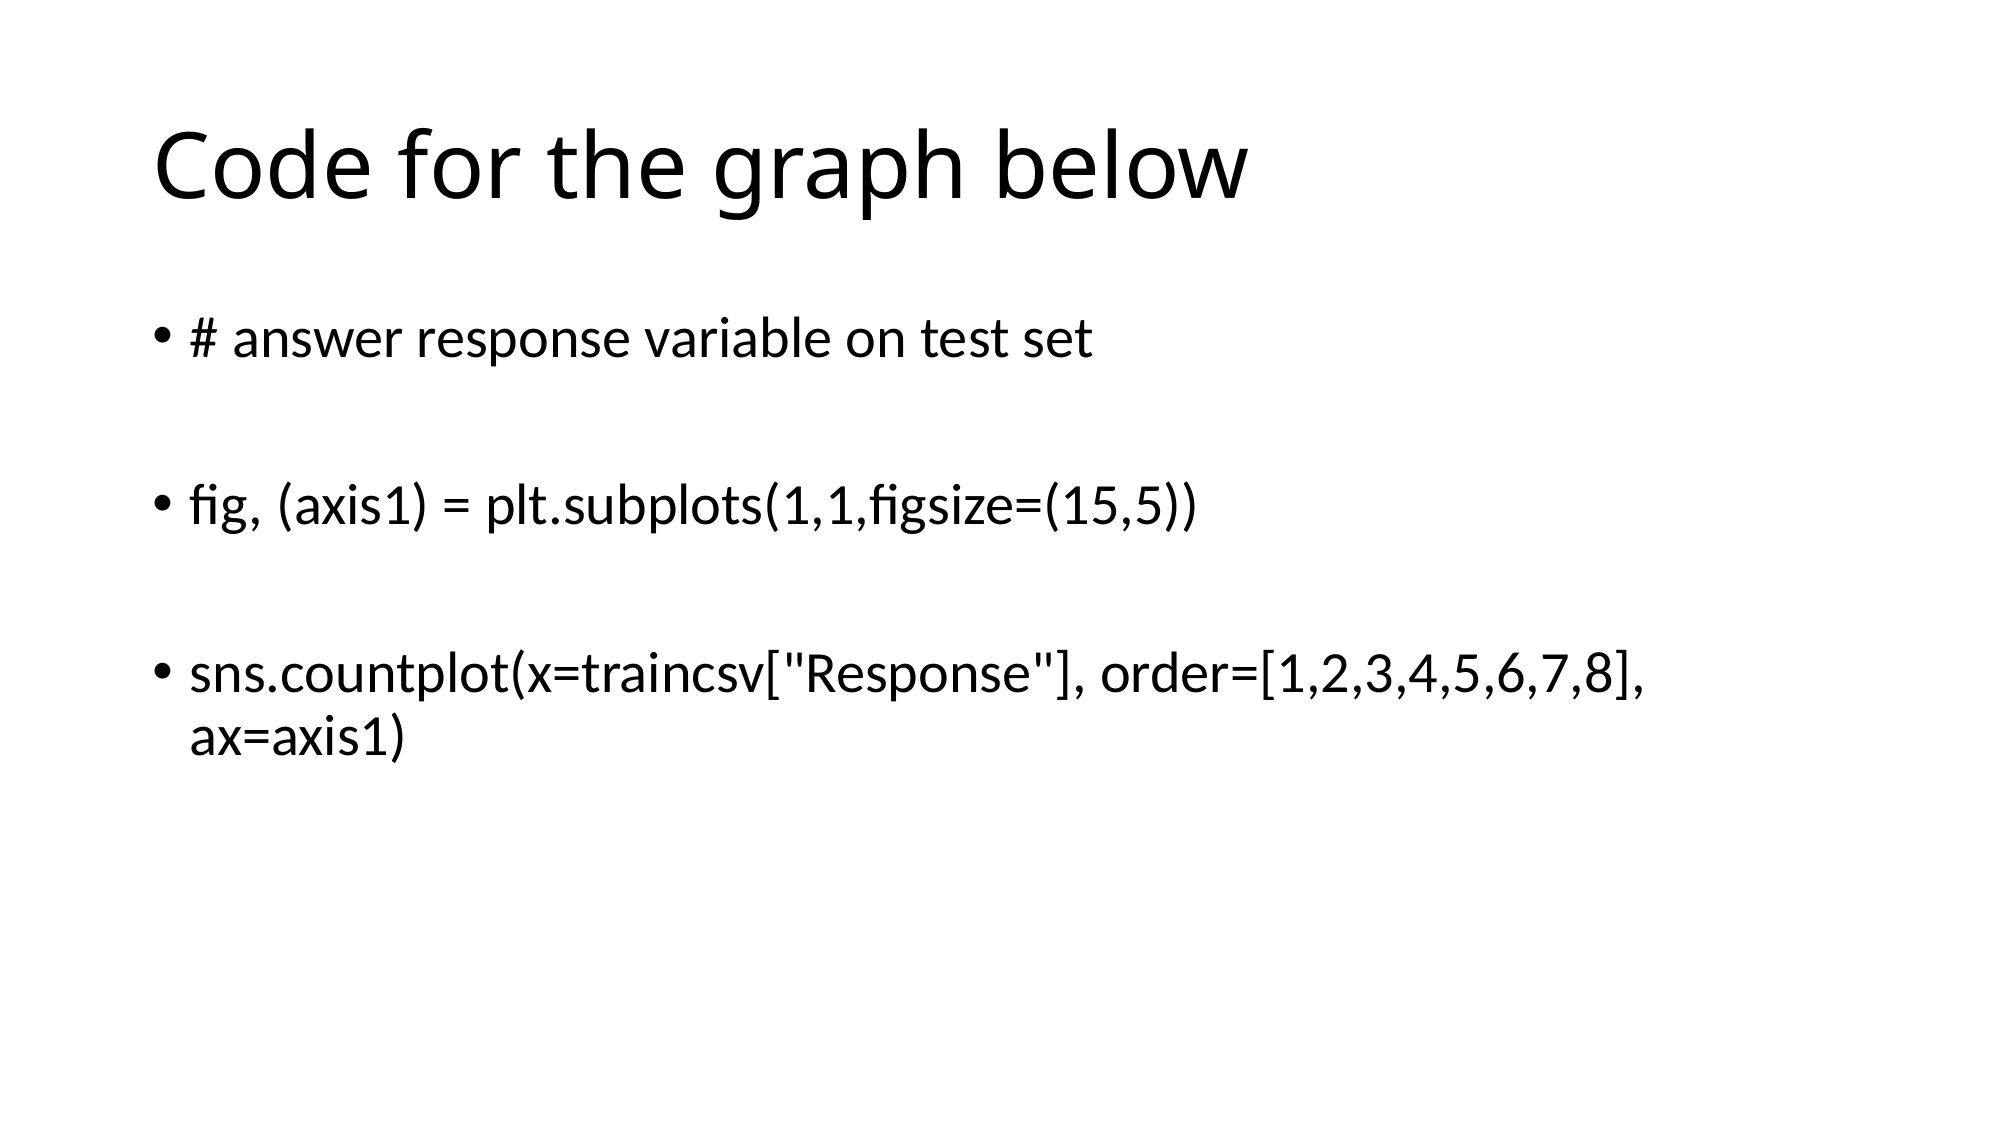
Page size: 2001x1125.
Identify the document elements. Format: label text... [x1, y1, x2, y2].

title Code for the graph below [137, 59, 1863, 278]
list # answer response variable on test set fig, (axis1) = plt.subplots(1,1,figsize=(15,5)) sns.countplot(x=traincsv["Response"], order=[1,2,3,4,5,6,7,8], ax=axis1) [137, 299, 1863, 1014]
